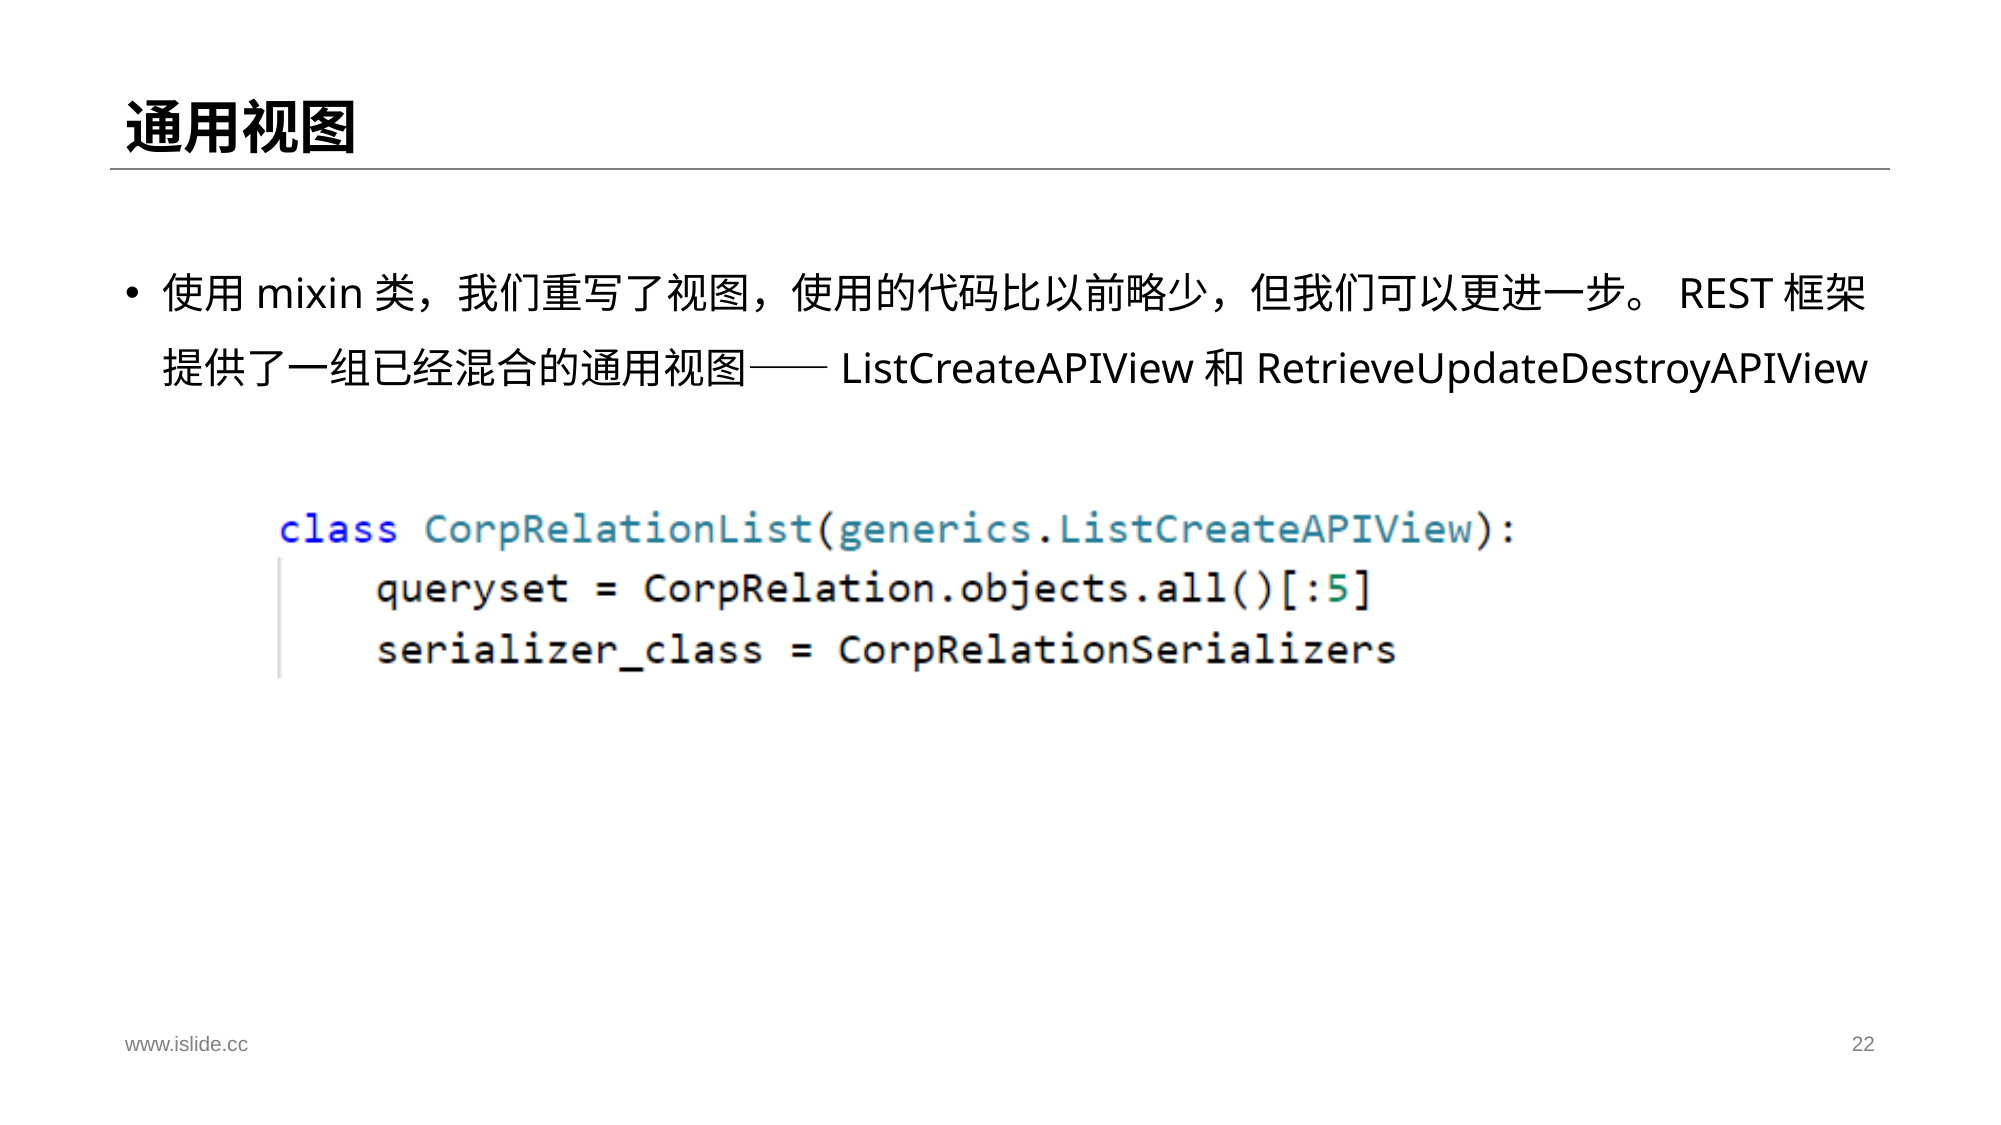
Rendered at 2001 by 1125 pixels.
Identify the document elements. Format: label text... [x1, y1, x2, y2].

list 使用mixin类，我们重写了视图，使用的代码比以前略少，但我们可以更进一步。REST框架提供了一组已经混合的通用视图——ListCreateAPIView和RetrieveUpdateDestroyAPIView [109, 234, 1890, 438]
title 通用视图 [109, 0, 1890, 169]
slide_number 22 [1412, 1026, 1890, 1060]
picture [276, 469, 1724, 723]
footer www.islide.cc [109, 1026, 790, 1060]
